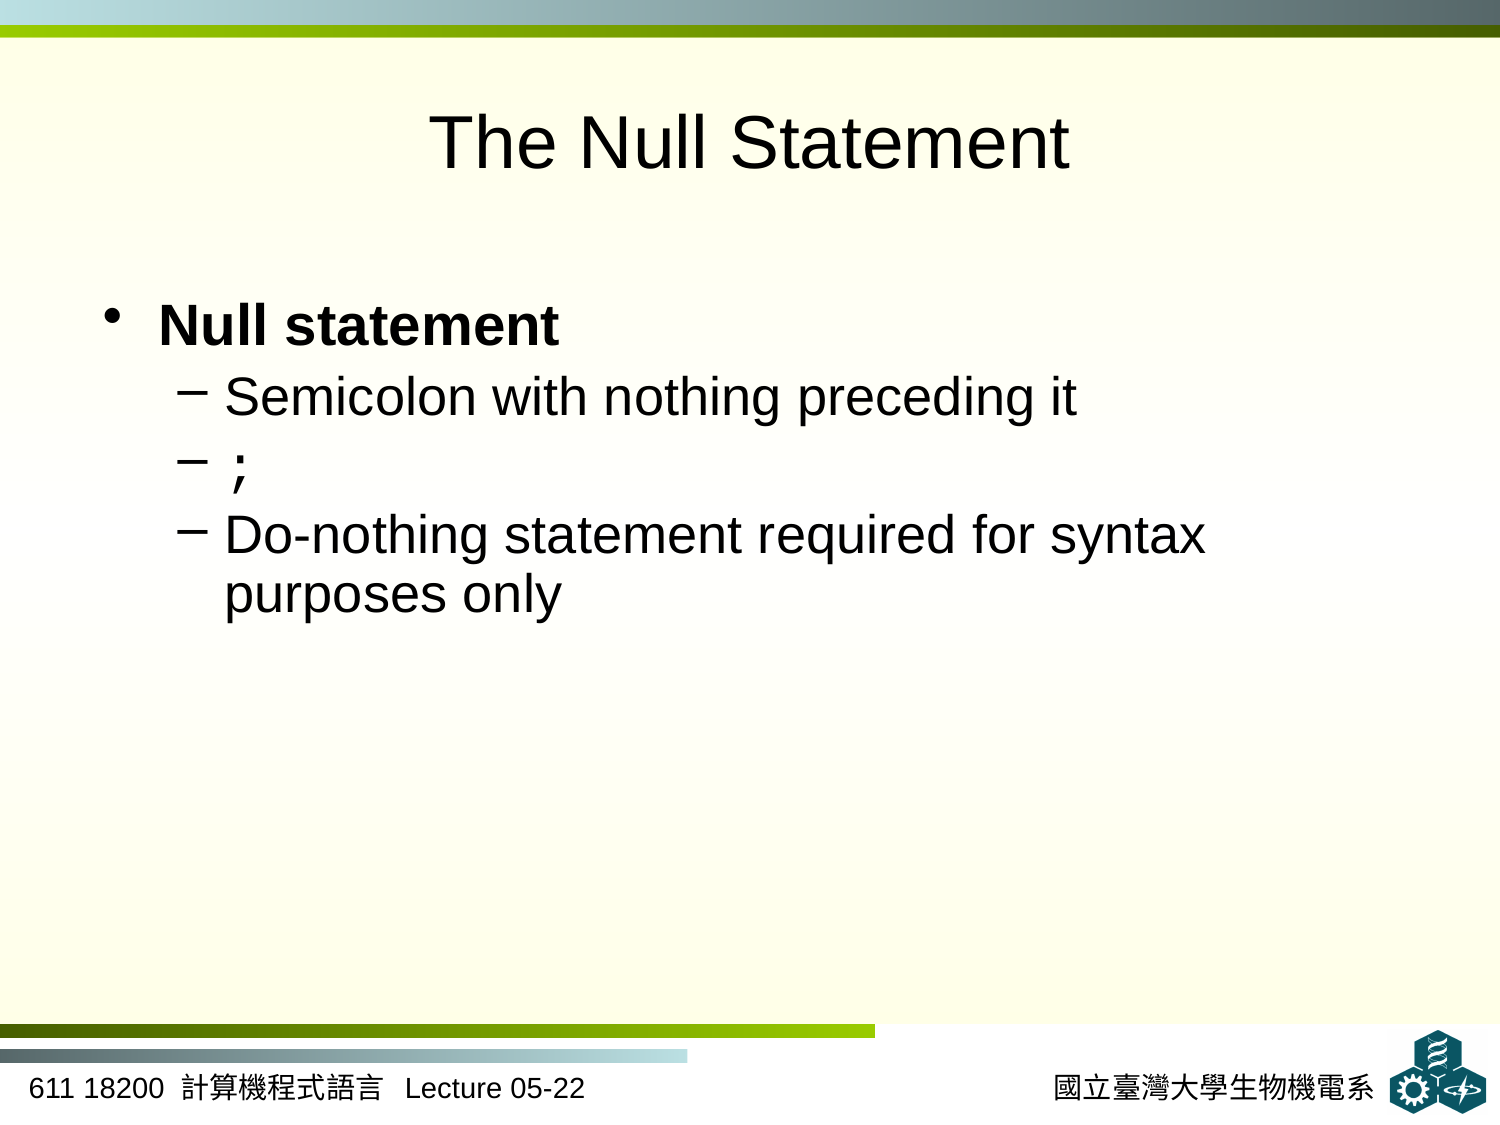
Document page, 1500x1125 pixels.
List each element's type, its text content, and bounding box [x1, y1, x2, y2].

list Null statement Semicolon with nothing preceding it ; Do-nothing statement required for syntax purposes only [87, 287, 1413, 963]
picture [1387, 1029, 1488, 1115]
title The Null Statement [74, 44, 1426, 233]
